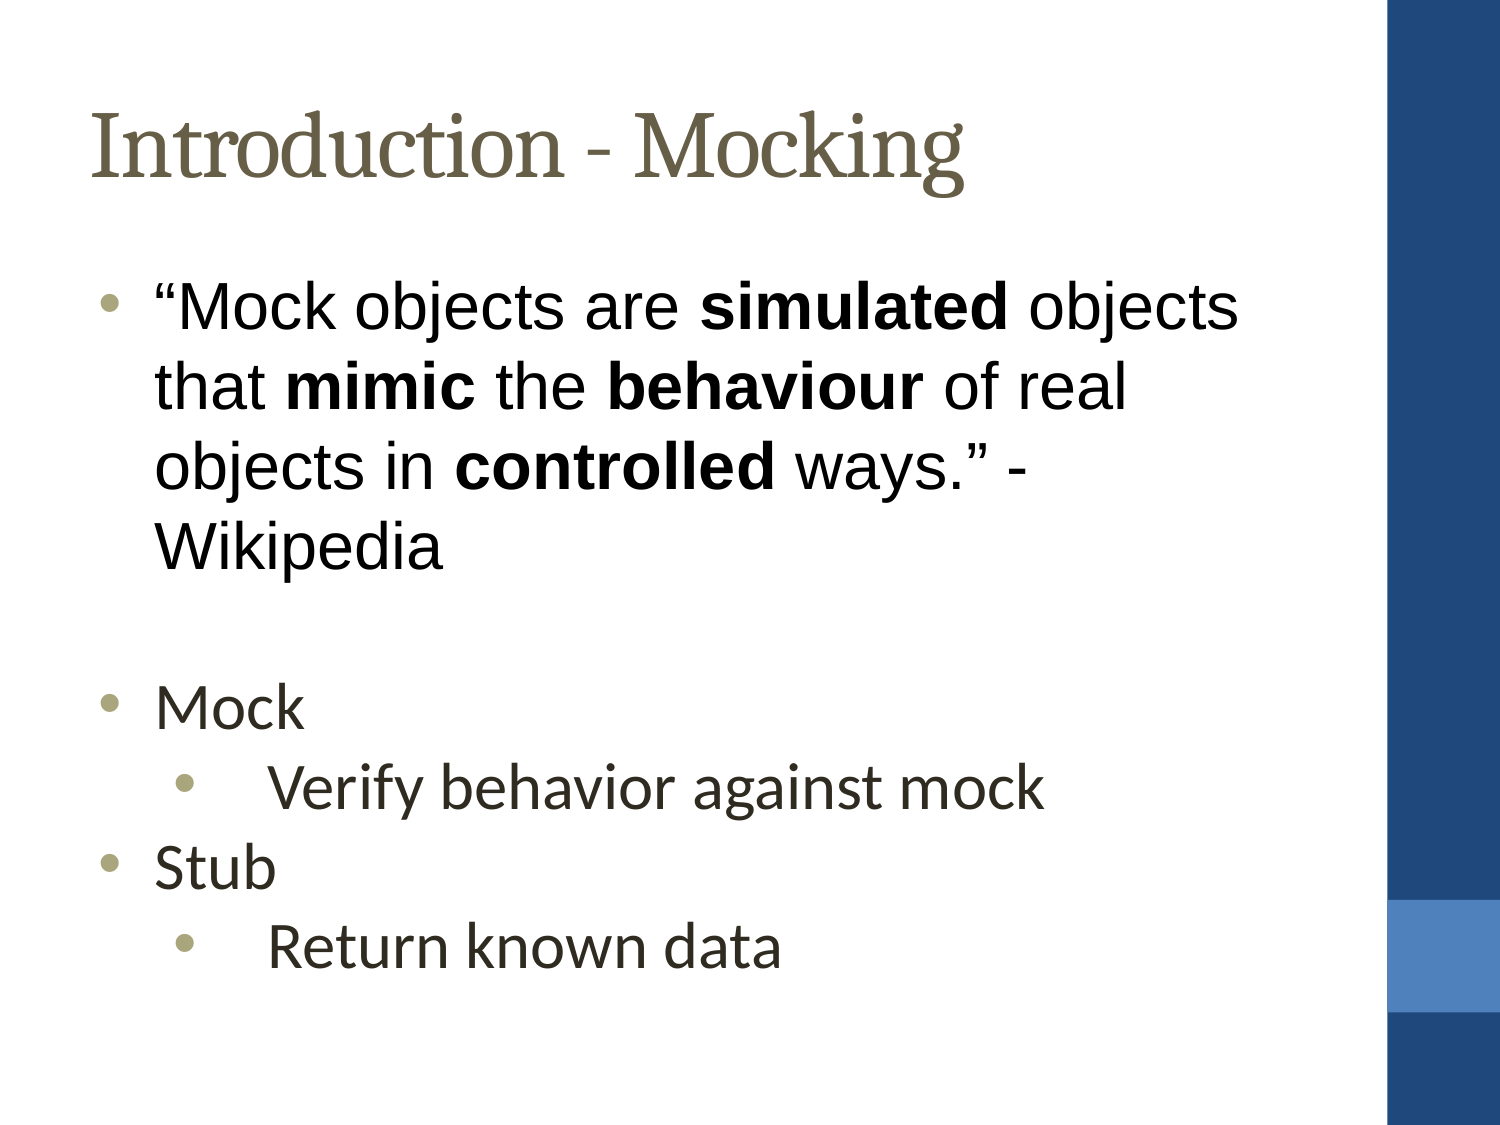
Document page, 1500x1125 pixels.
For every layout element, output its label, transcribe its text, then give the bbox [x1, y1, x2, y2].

text_box Introduction - Mocking [74, 45, 1325, 233]
text_box “Mock objects are simulated objects that mimic the behaviour of real objects in controlled ways.” - Wikipedia Mock Verify behavior against mock Stub Return known data [64, 255, 1315, 1043]
